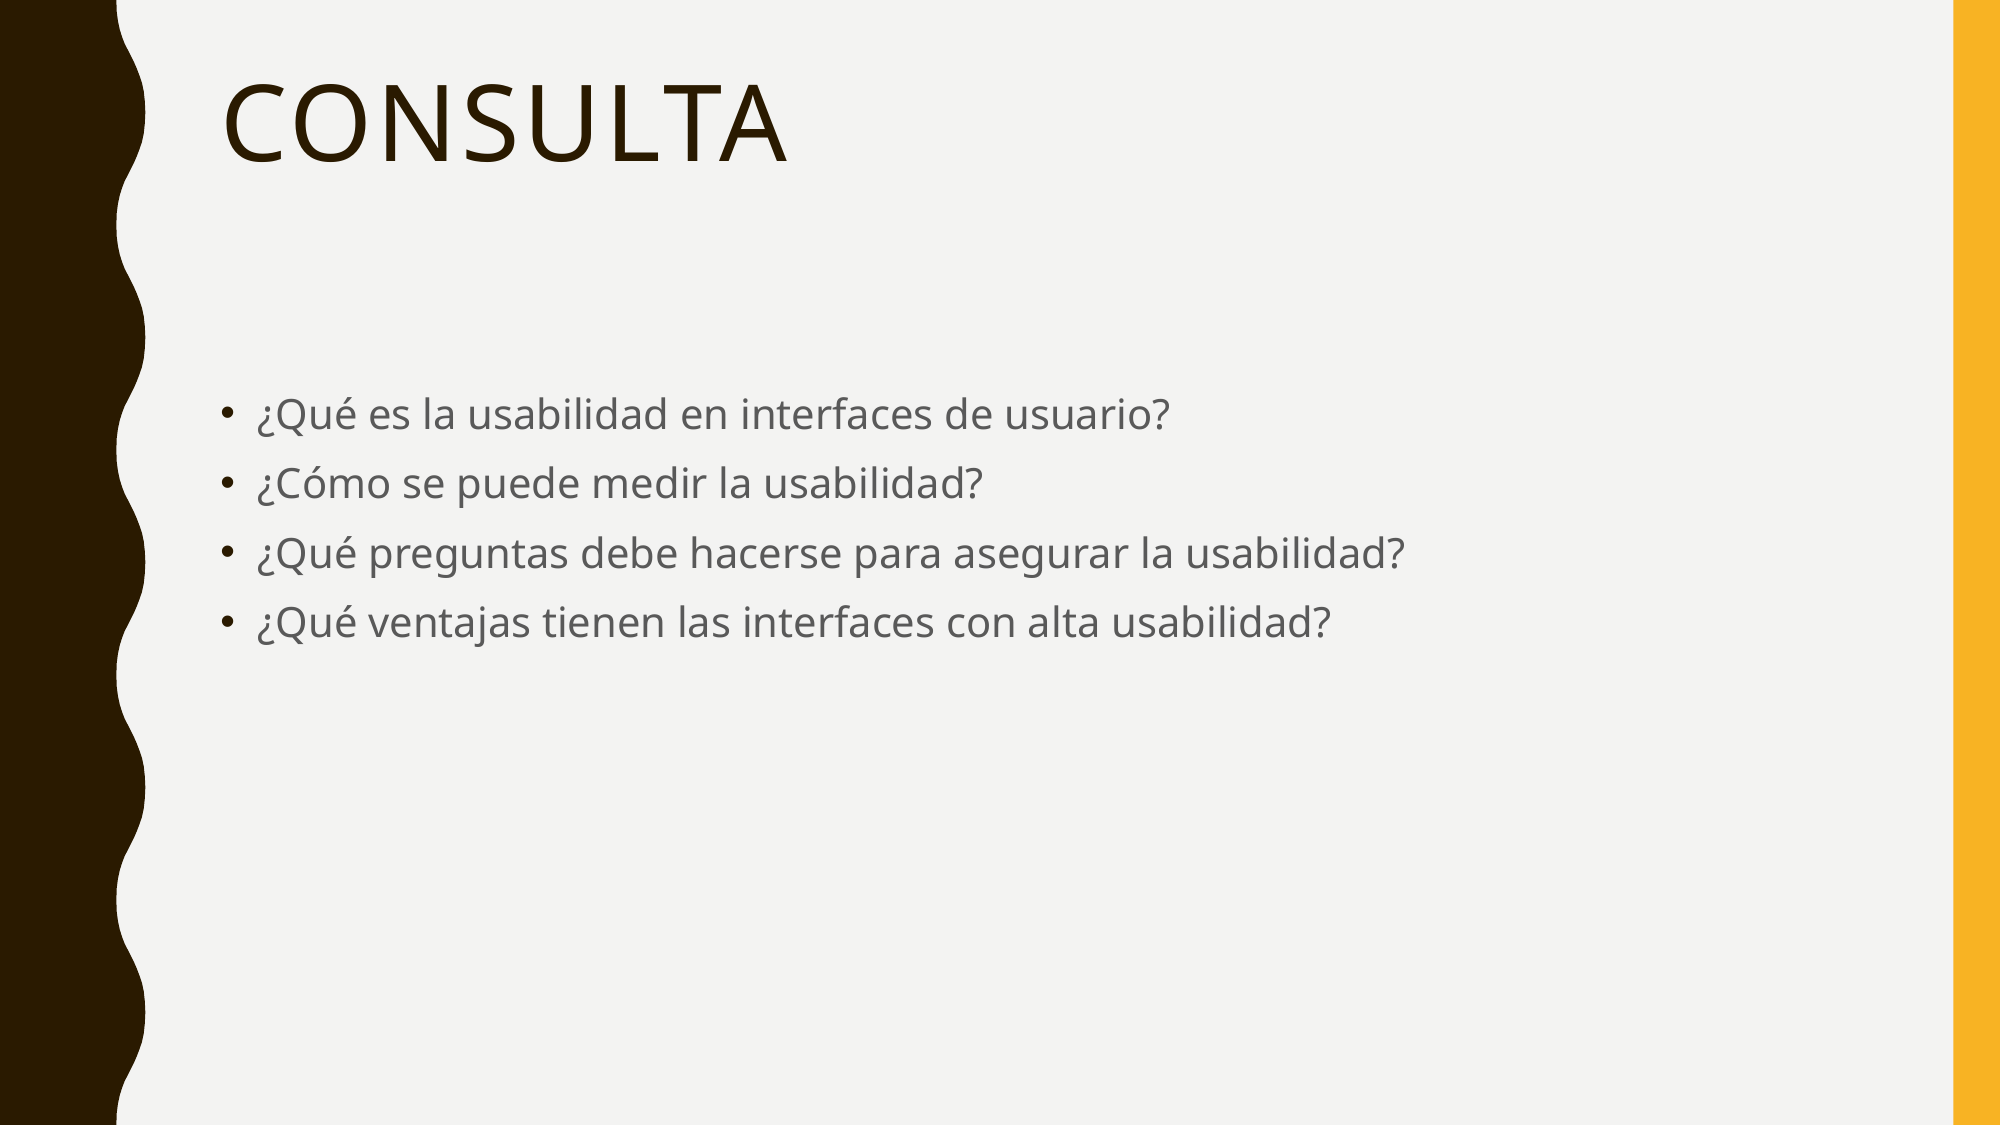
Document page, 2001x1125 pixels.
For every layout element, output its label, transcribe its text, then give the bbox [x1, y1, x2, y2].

title CONSULTA [205, 62, 1875, 308]
list ¿Qué es la usabilidad en interfaces de usuario? ¿Cómo se puede medir la usabilidad? ¿Qué preguntas debe hacerse para asegurar la usabilidad? ¿Qué ventajas tienen las interfaces con alta usabilidad? [205, 375, 1875, 965]
